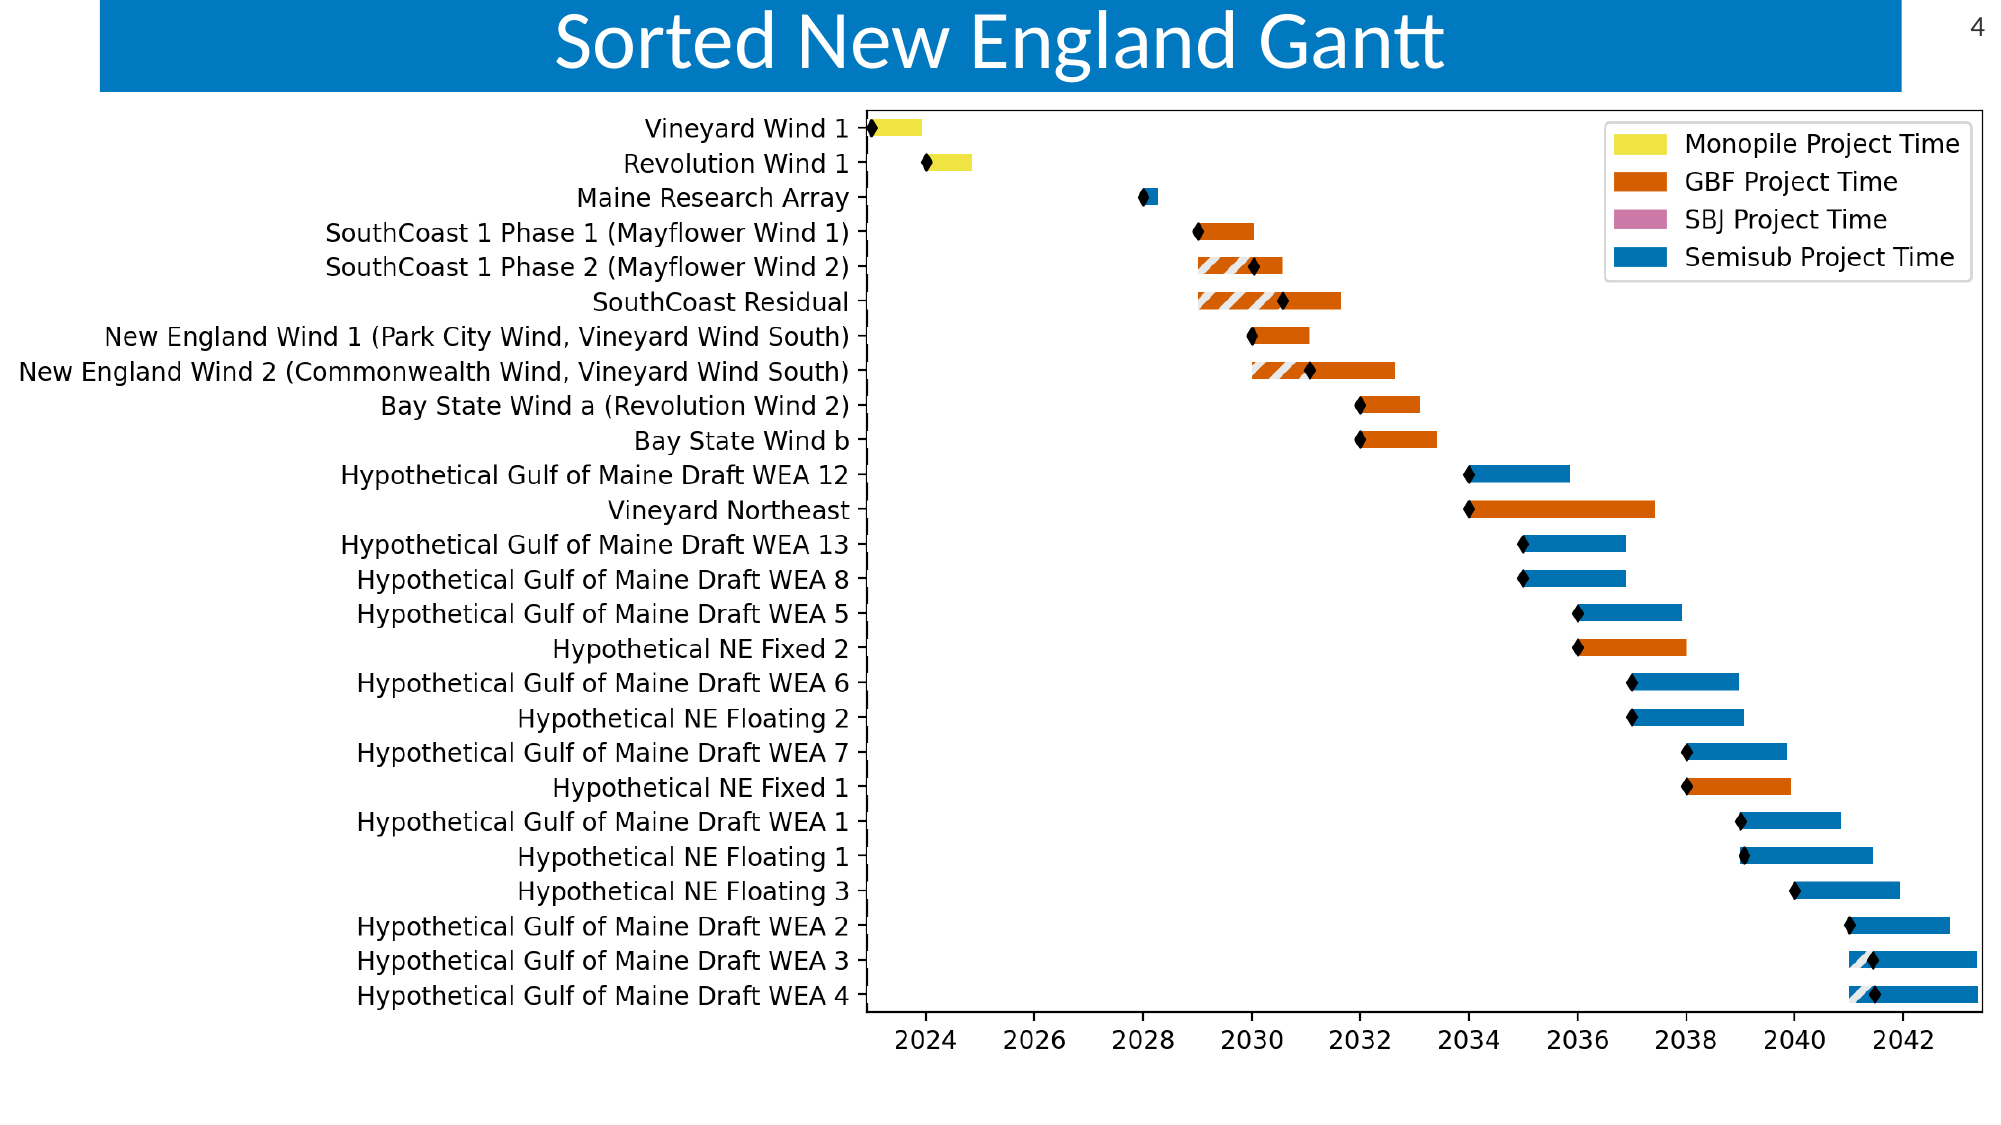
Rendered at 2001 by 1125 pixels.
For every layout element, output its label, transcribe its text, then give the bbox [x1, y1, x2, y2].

title Sorted New England Gantt [99, 0, 1902, 90]
picture [0, 92, 2000, 1072]
